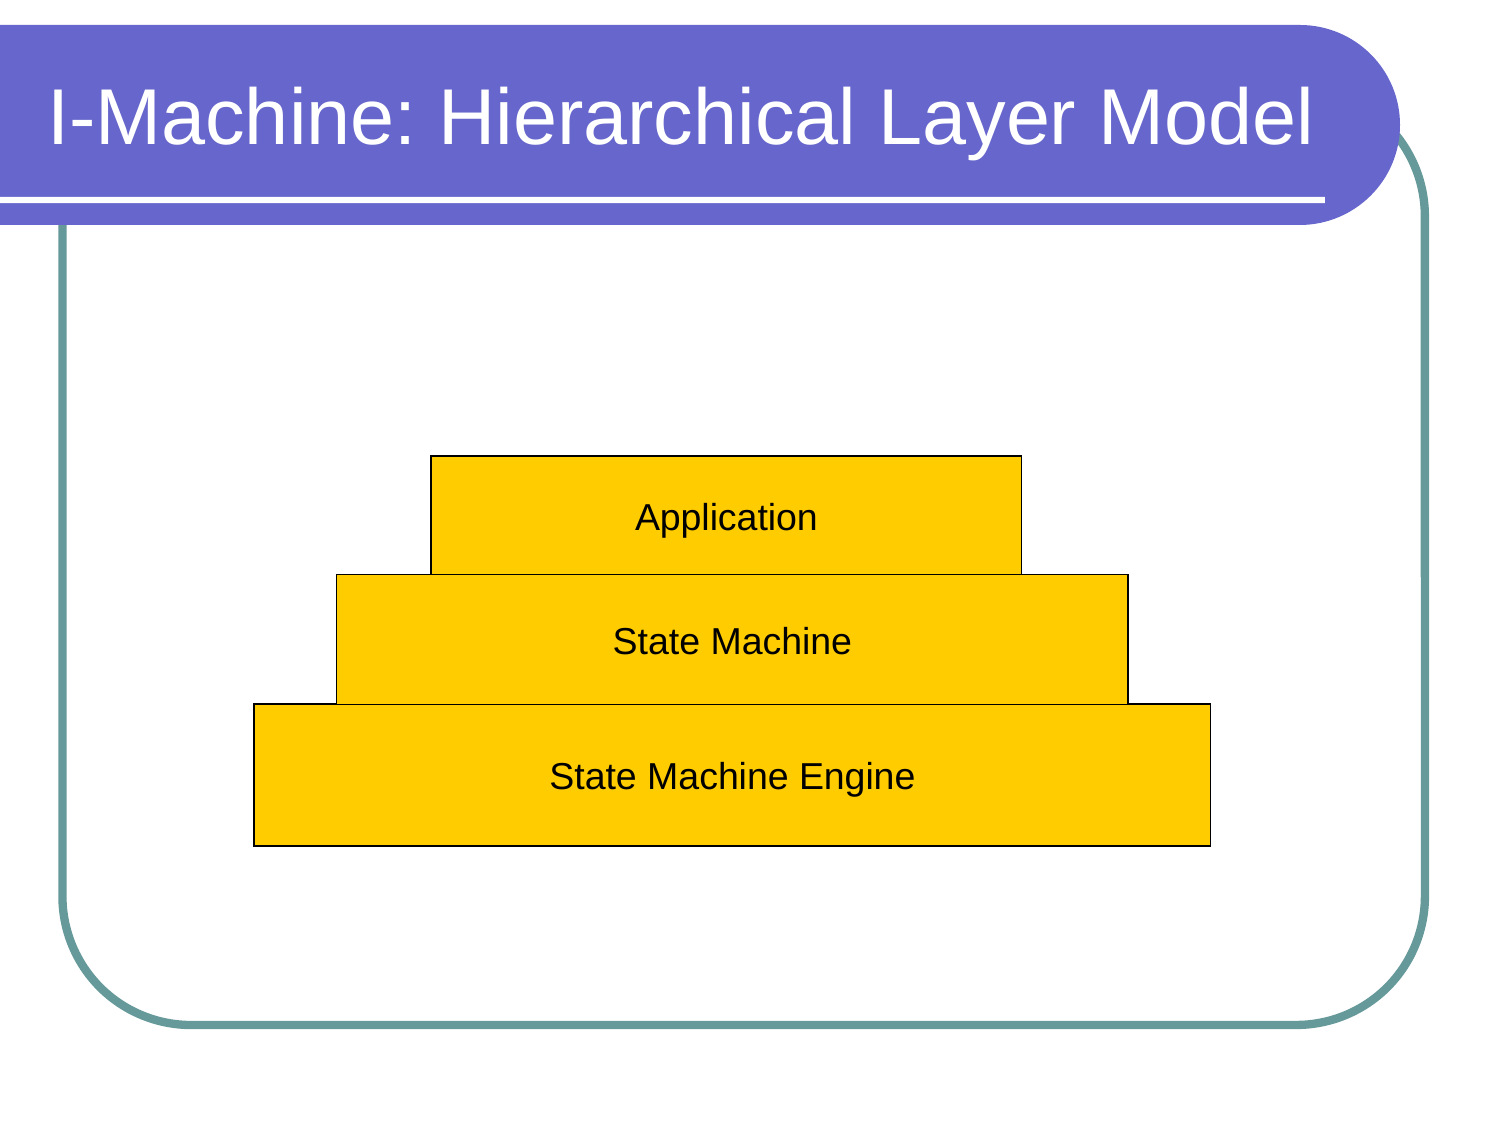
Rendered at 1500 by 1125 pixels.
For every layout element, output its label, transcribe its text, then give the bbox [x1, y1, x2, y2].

text_box State Machine Engine [253, 704, 1211, 846]
title I-Machine: Hierarchical Layer Model [32, 37, 1347, 188]
text_box State Machine [336, 574, 1129, 705]
text_box Application [430, 456, 1022, 575]
